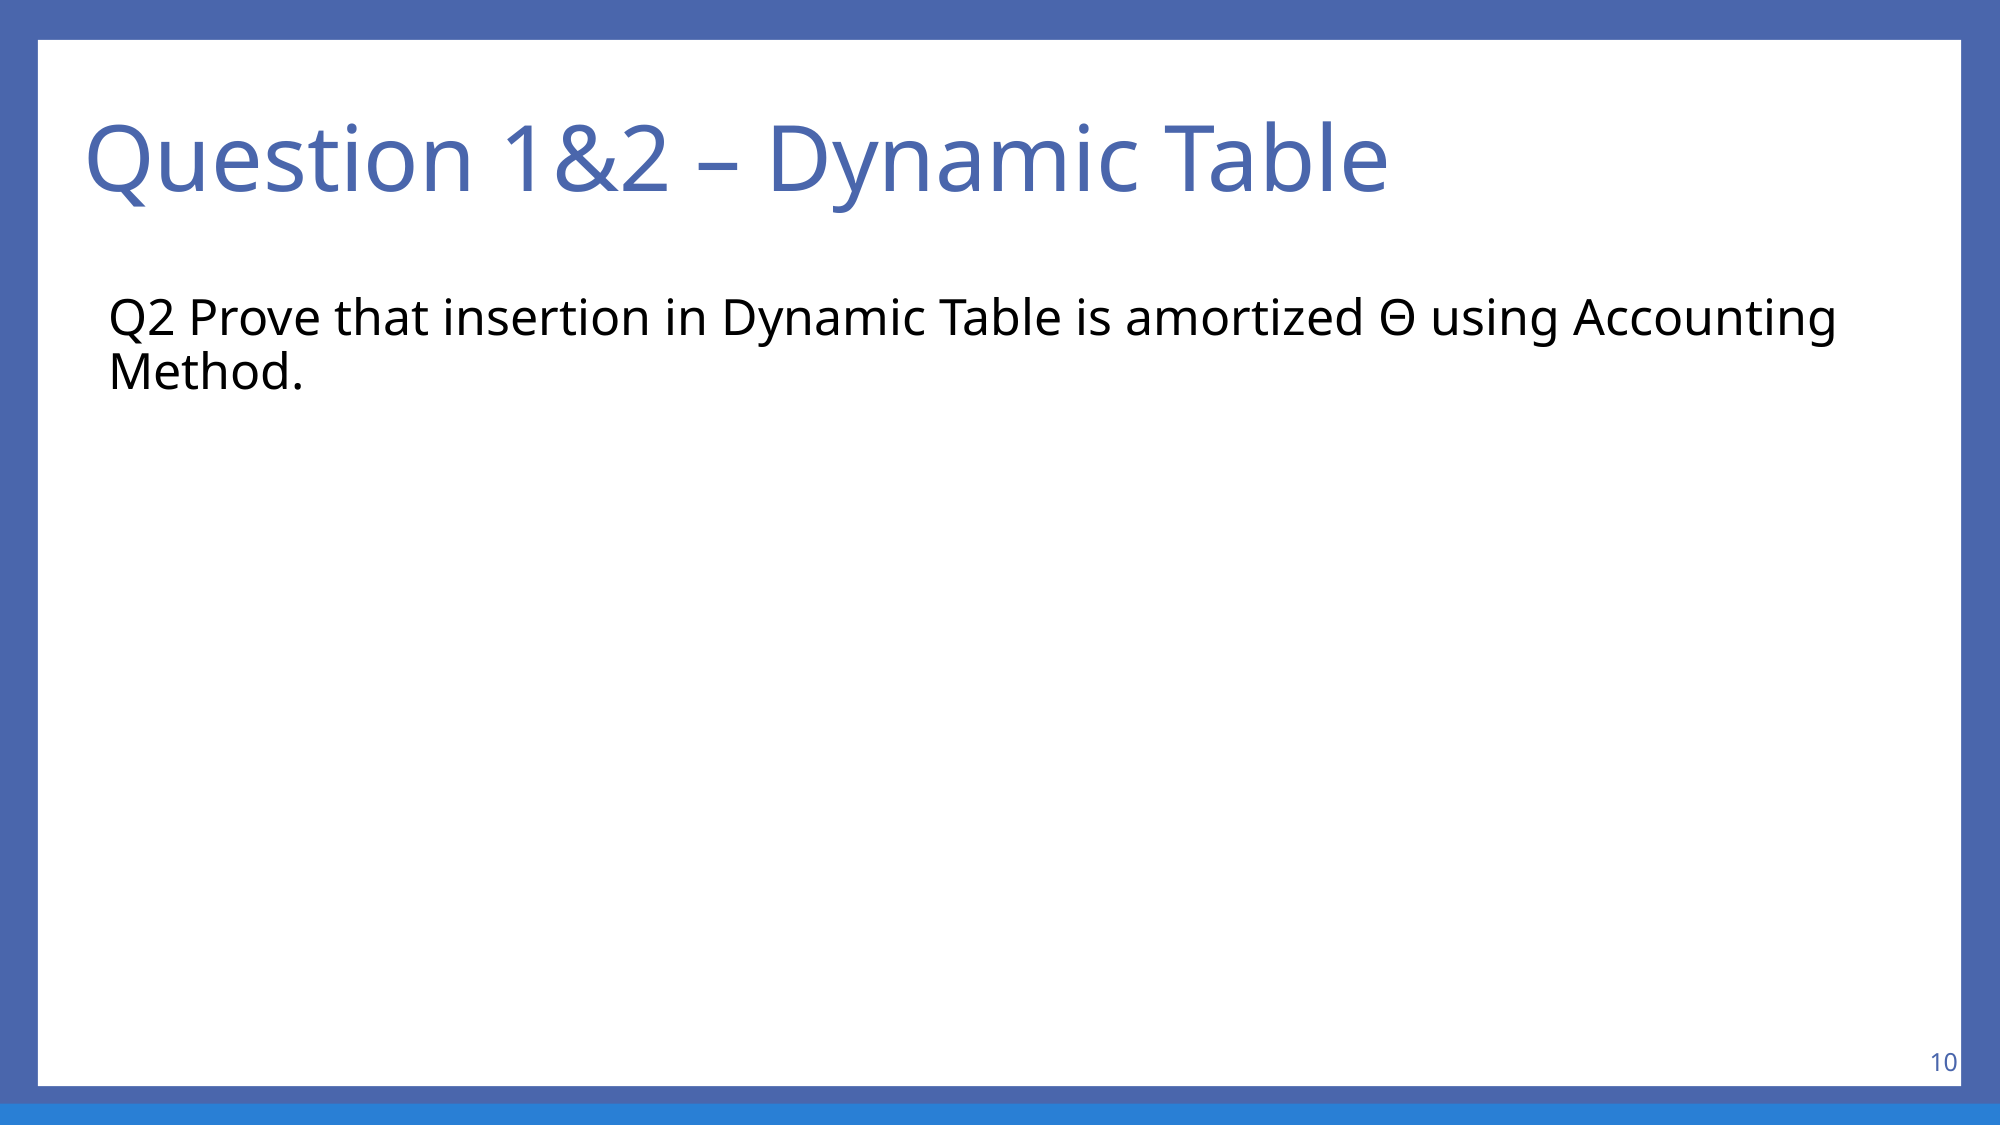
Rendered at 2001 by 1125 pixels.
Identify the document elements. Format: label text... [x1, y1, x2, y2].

slide_number 10 [1853, 1019, 1974, 1106]
title Question 1&2 – Dynamic Table [68, 97, 1932, 252]
